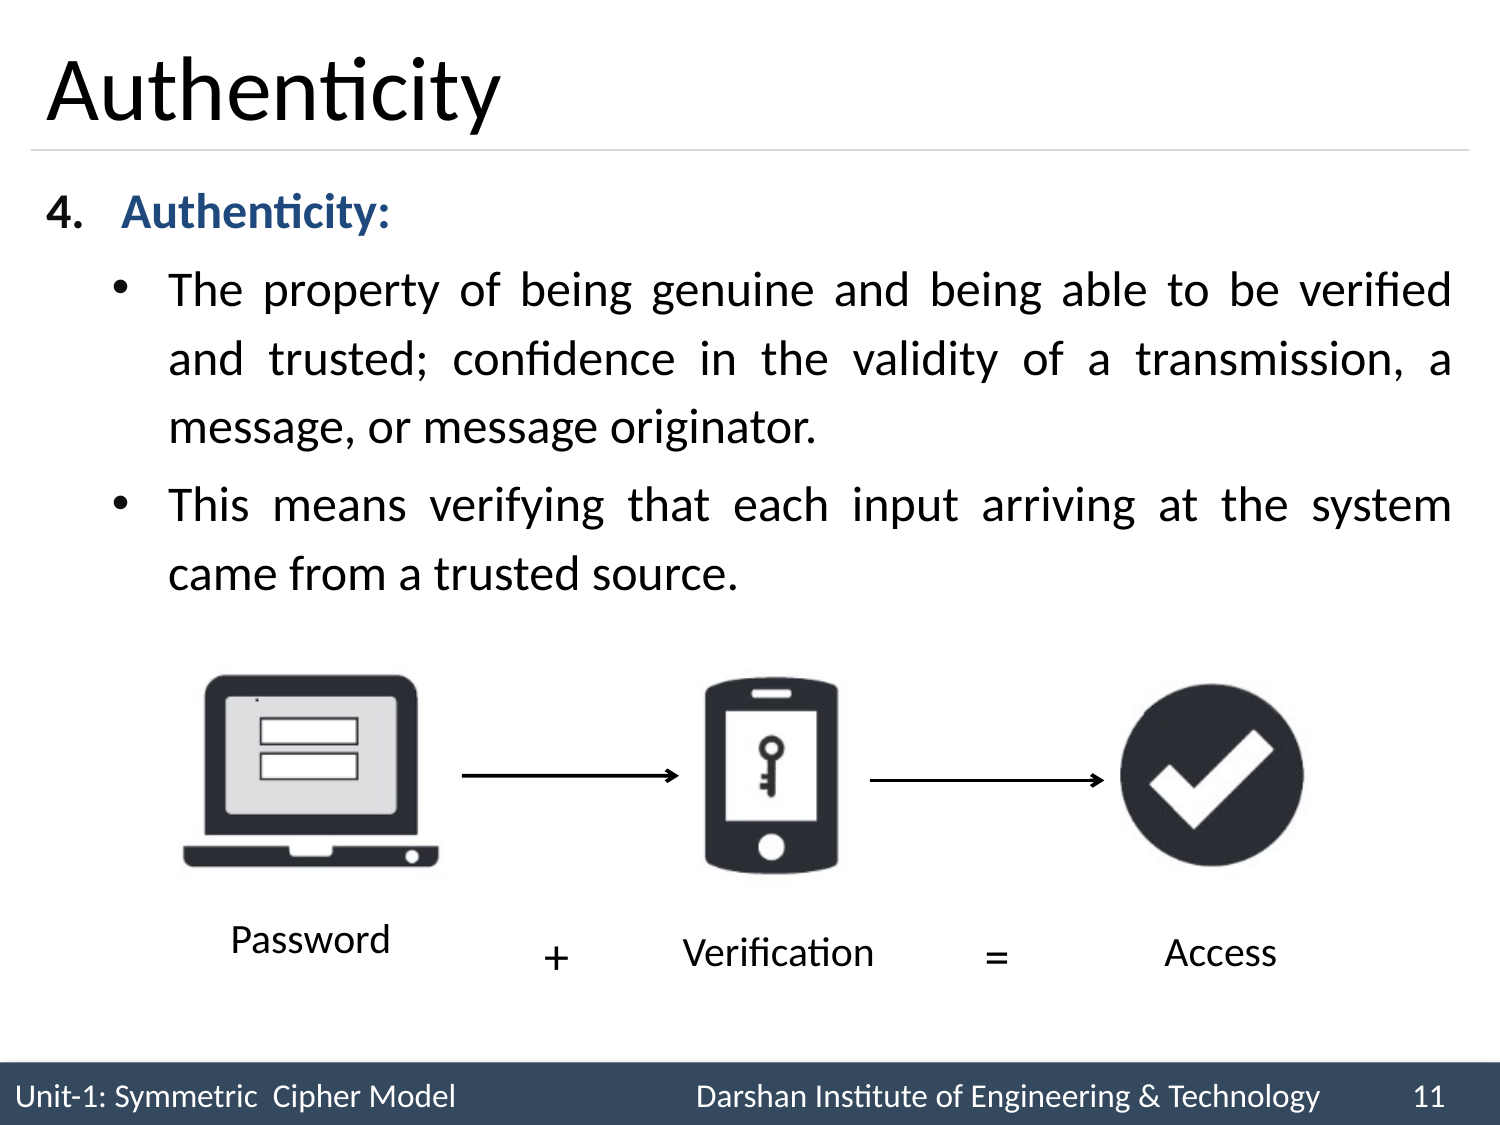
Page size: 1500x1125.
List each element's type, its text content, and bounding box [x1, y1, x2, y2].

picture [678, 666, 870, 895]
title Authenticity [31, 17, 1469, 150]
text_box Verification [667, 916, 890, 982]
picture [1086, 671, 1339, 890]
picture [170, 656, 463, 895]
text_box Access [1149, 917, 1293, 983]
text_box = [969, 916, 1025, 992]
list Authenticity: The property of being genuine and being able to be verified and trusted; confidence in the validity of a transmission, a message, or message originator. This means verifying that each input arriving at the system came from a trusted source. [31, 162, 1469, 1038]
text_box [672, 674, 1342, 900]
text_box [167, 659, 666, 900]
text_box Password [215, 904, 407, 970]
text_box + [529, 916, 585, 992]
